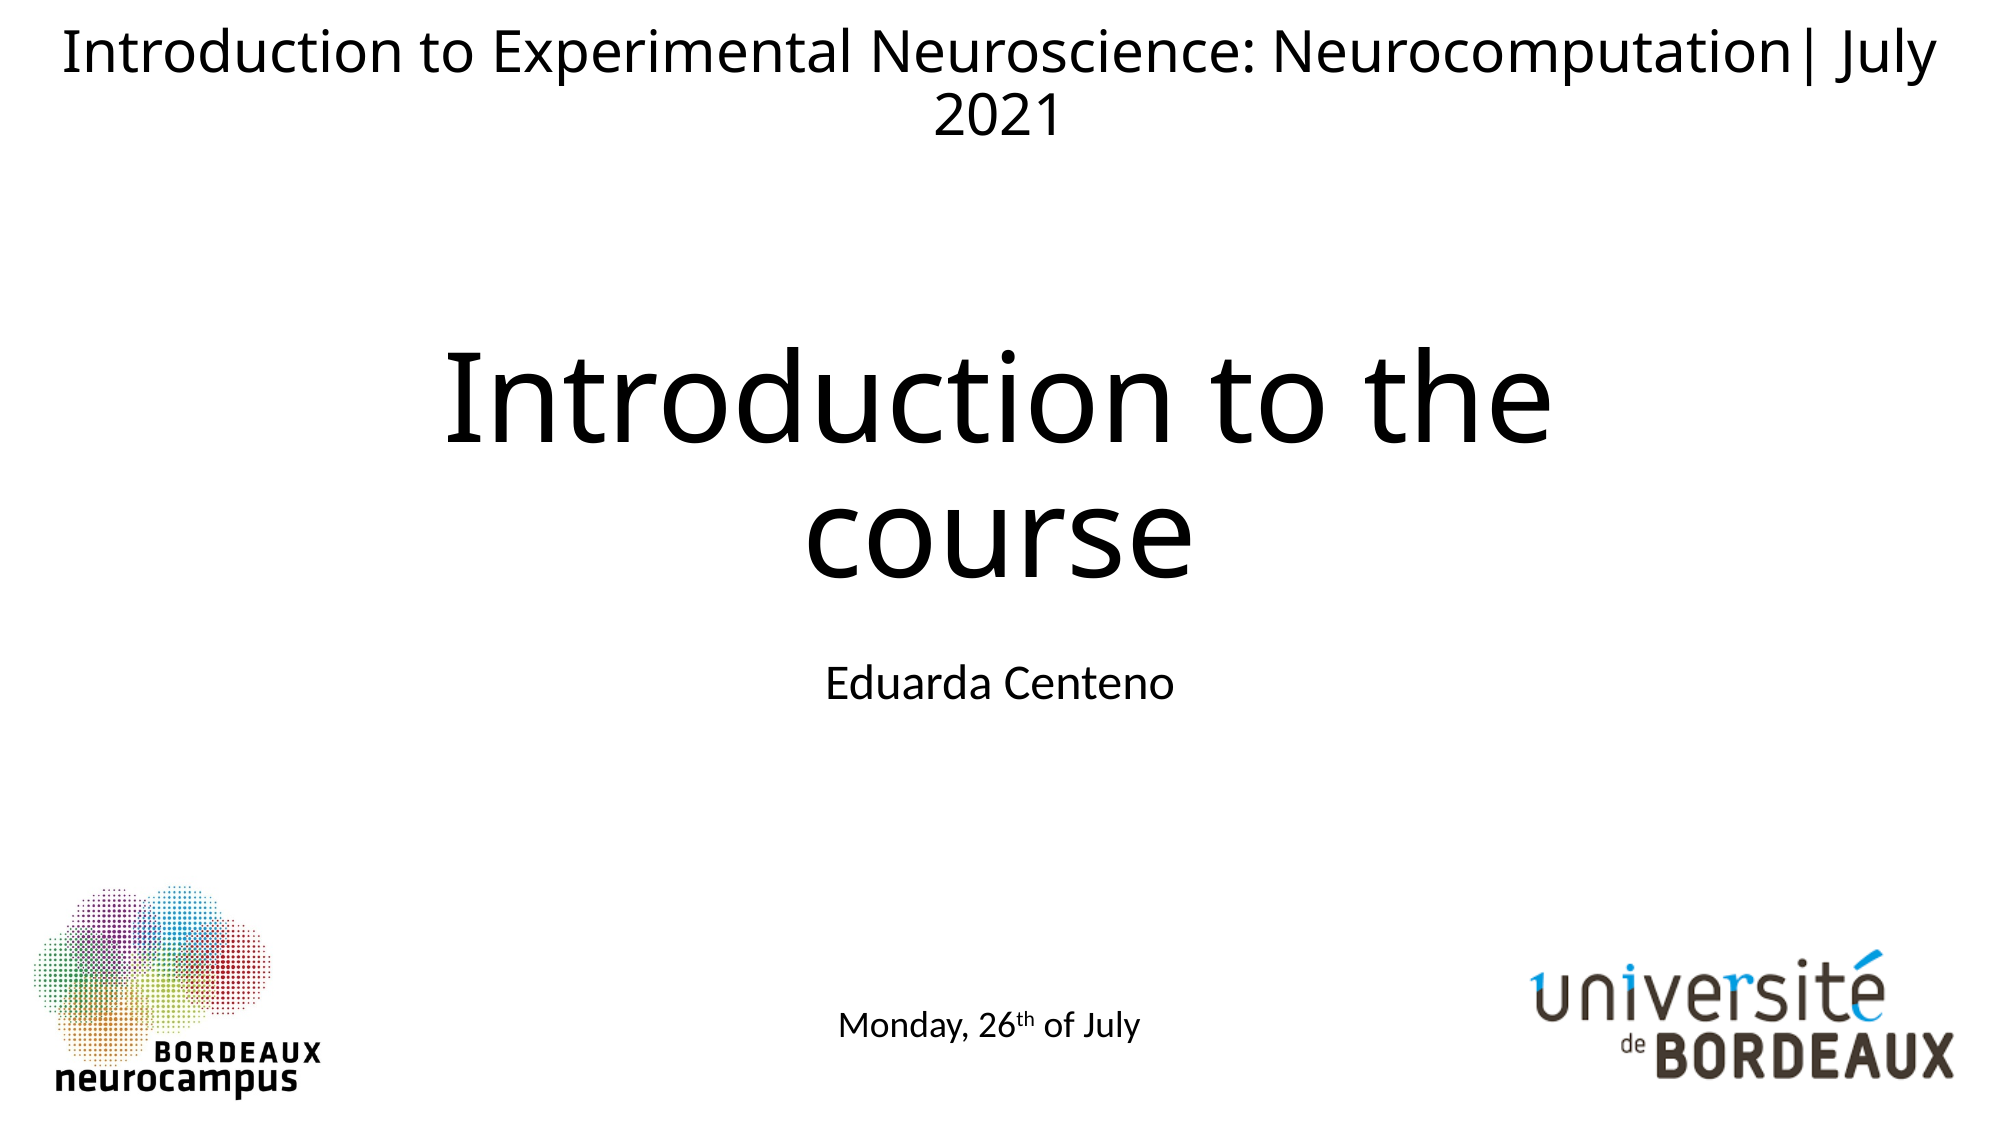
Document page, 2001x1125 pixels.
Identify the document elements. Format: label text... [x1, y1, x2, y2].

picture [0, 854, 354, 1125]
picture [1491, 921, 2000, 1125]
text_box Monday, 26th of July [823, 993, 1177, 1053]
text_box Introduction to Experimental Neuroscience: Neurocomputation| July 2021 [0, 0, 2000, 156]
title Introduction to the course [249, 220, 1750, 612]
subtitle Eduarda Centeno [249, 648, 1750, 921]
